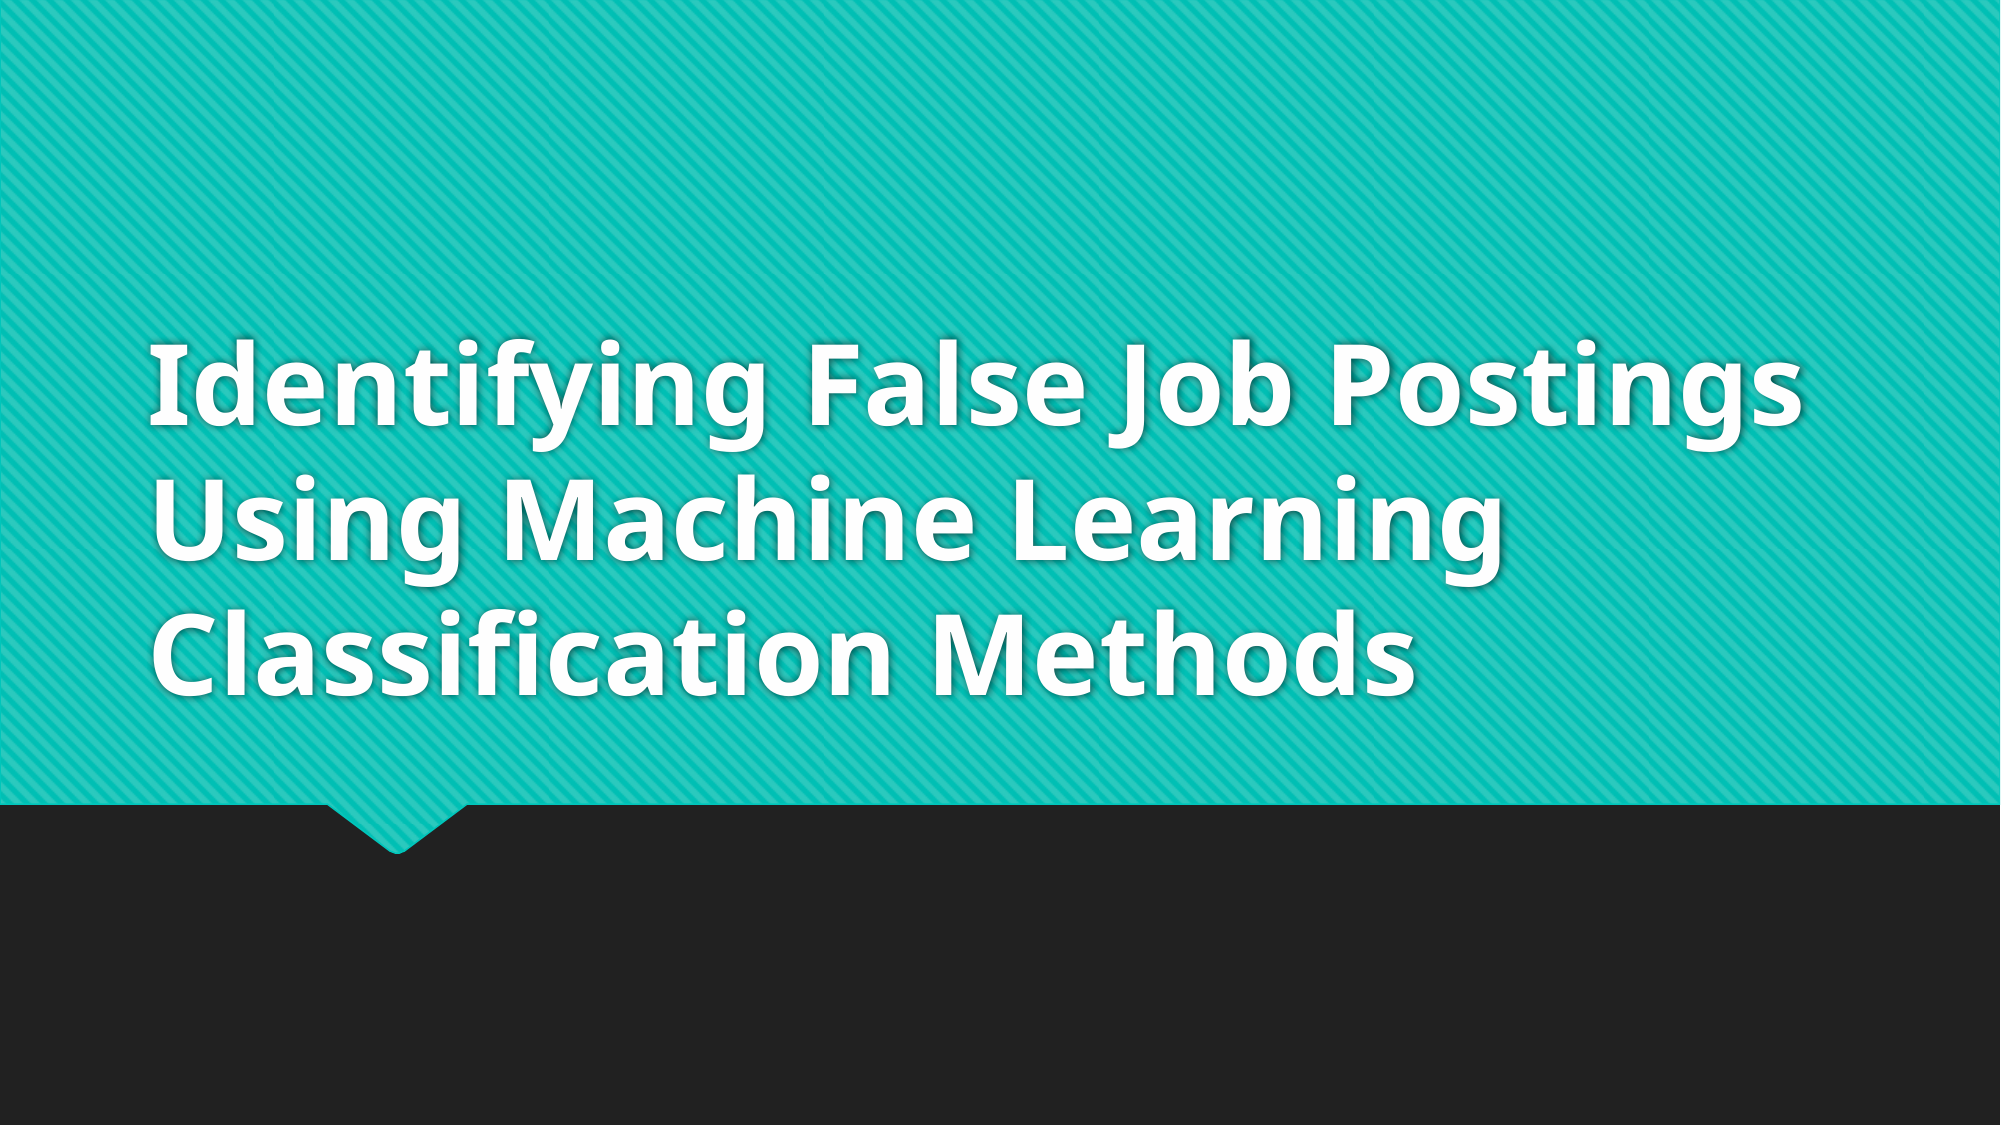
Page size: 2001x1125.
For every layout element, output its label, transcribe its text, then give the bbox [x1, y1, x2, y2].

title Identifying False Job Postings Using Machine Learning Classification Methods [132, 237, 1868, 726]
